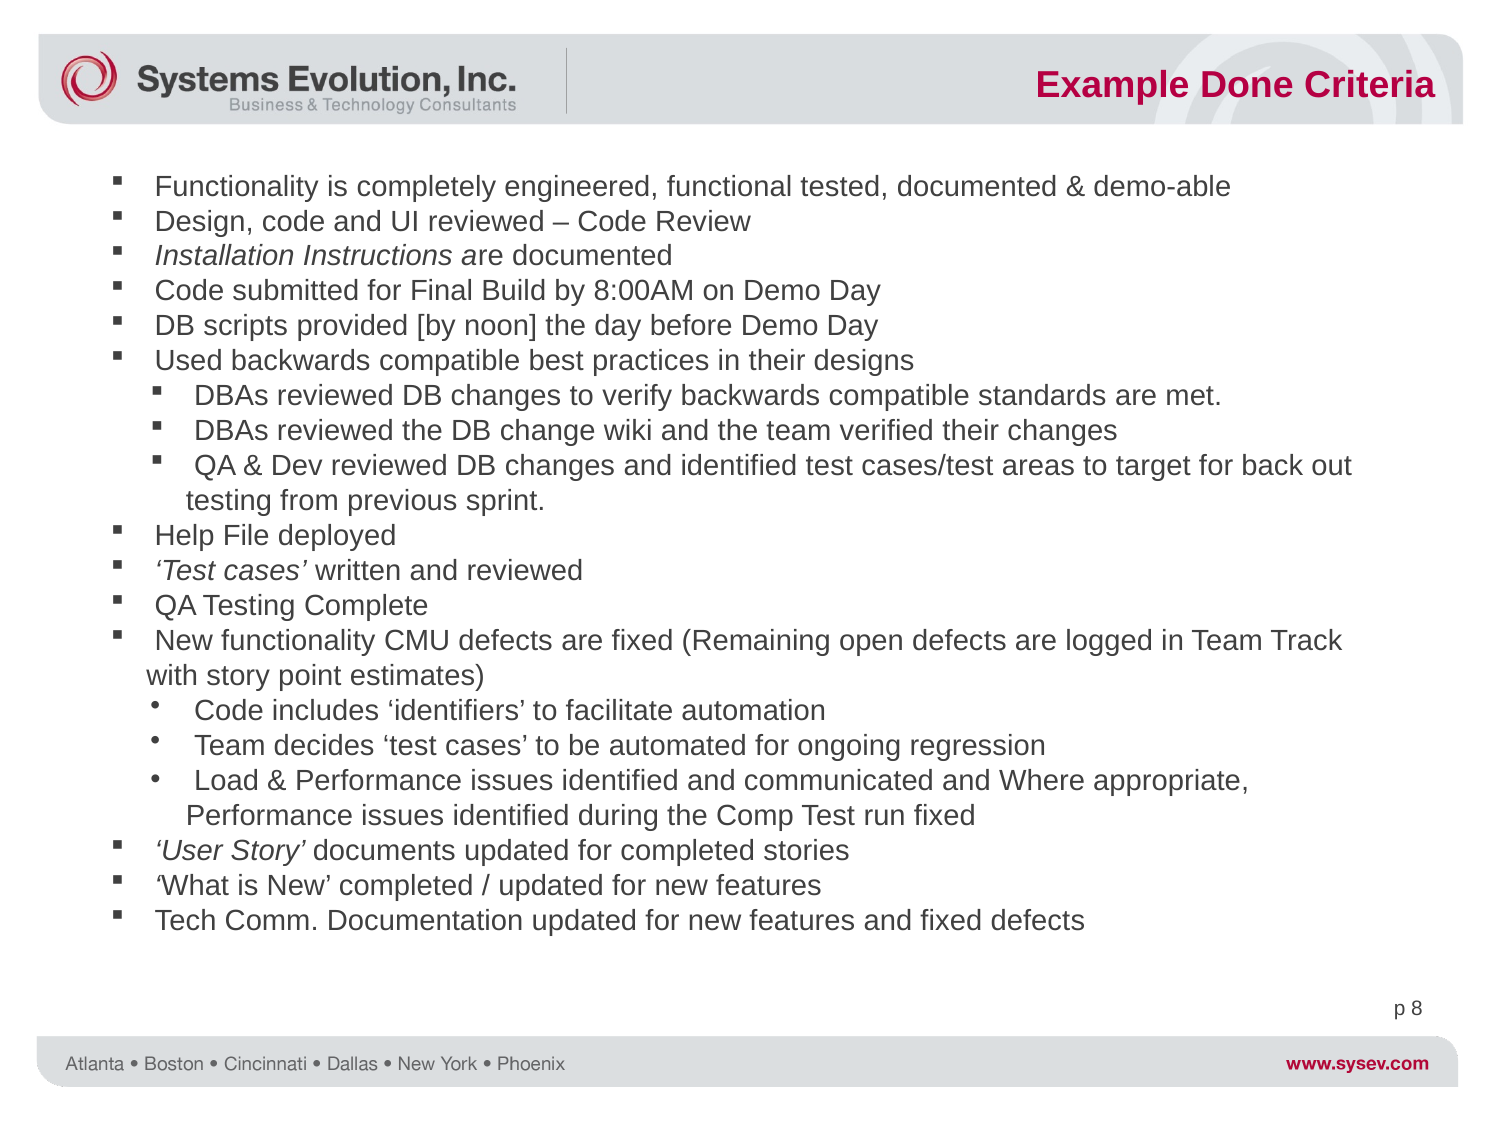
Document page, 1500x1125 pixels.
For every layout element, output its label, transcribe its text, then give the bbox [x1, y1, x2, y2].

picture [35, 1020, 1460, 1087]
picture [0, 0, 1500, 150]
slide_number p 8 [1125, 987, 1438, 1038]
text_box Example Done Criteria [570, 52, 1450, 113]
text_box Functionality is completely engineered, functional tested, documented & demo-able Design, code and UI reviewed – Code Review Installation Instructions are documented Code submitted for Final Build by 8:00AM on Demo Day DB scripts provided [by noon] the day before Demo Day Used backwards compatible best practices in their designs DBAs reviewed DB changes to verify backwards compatible standards are met. DBAs reviewed the DB change wiki and the team verified their changes QA & Dev reviewed DB changes and identified test cases/test areas to target for back out testing from previous sprint. Help File deployed ‘Test cases’ written and reviewed QA Testing Complete New functionality CMU defects are fixed (Remaining open defects are logged in Team Track with story point estimates) Code includes ‘identifiers’ to facilitate automation Team decides ‘test cases’ to be automated for ongoing regression Load & Performance issues identified and communicated and Where appropriate, Performance issues identified during the Comp Test run fixed ‘User Story’ documents updated for completed stories ‘What is New’ completed / updated for new features Tech Comm. Documentation updated for new features and fixed defects [96, 159, 1387, 952]
